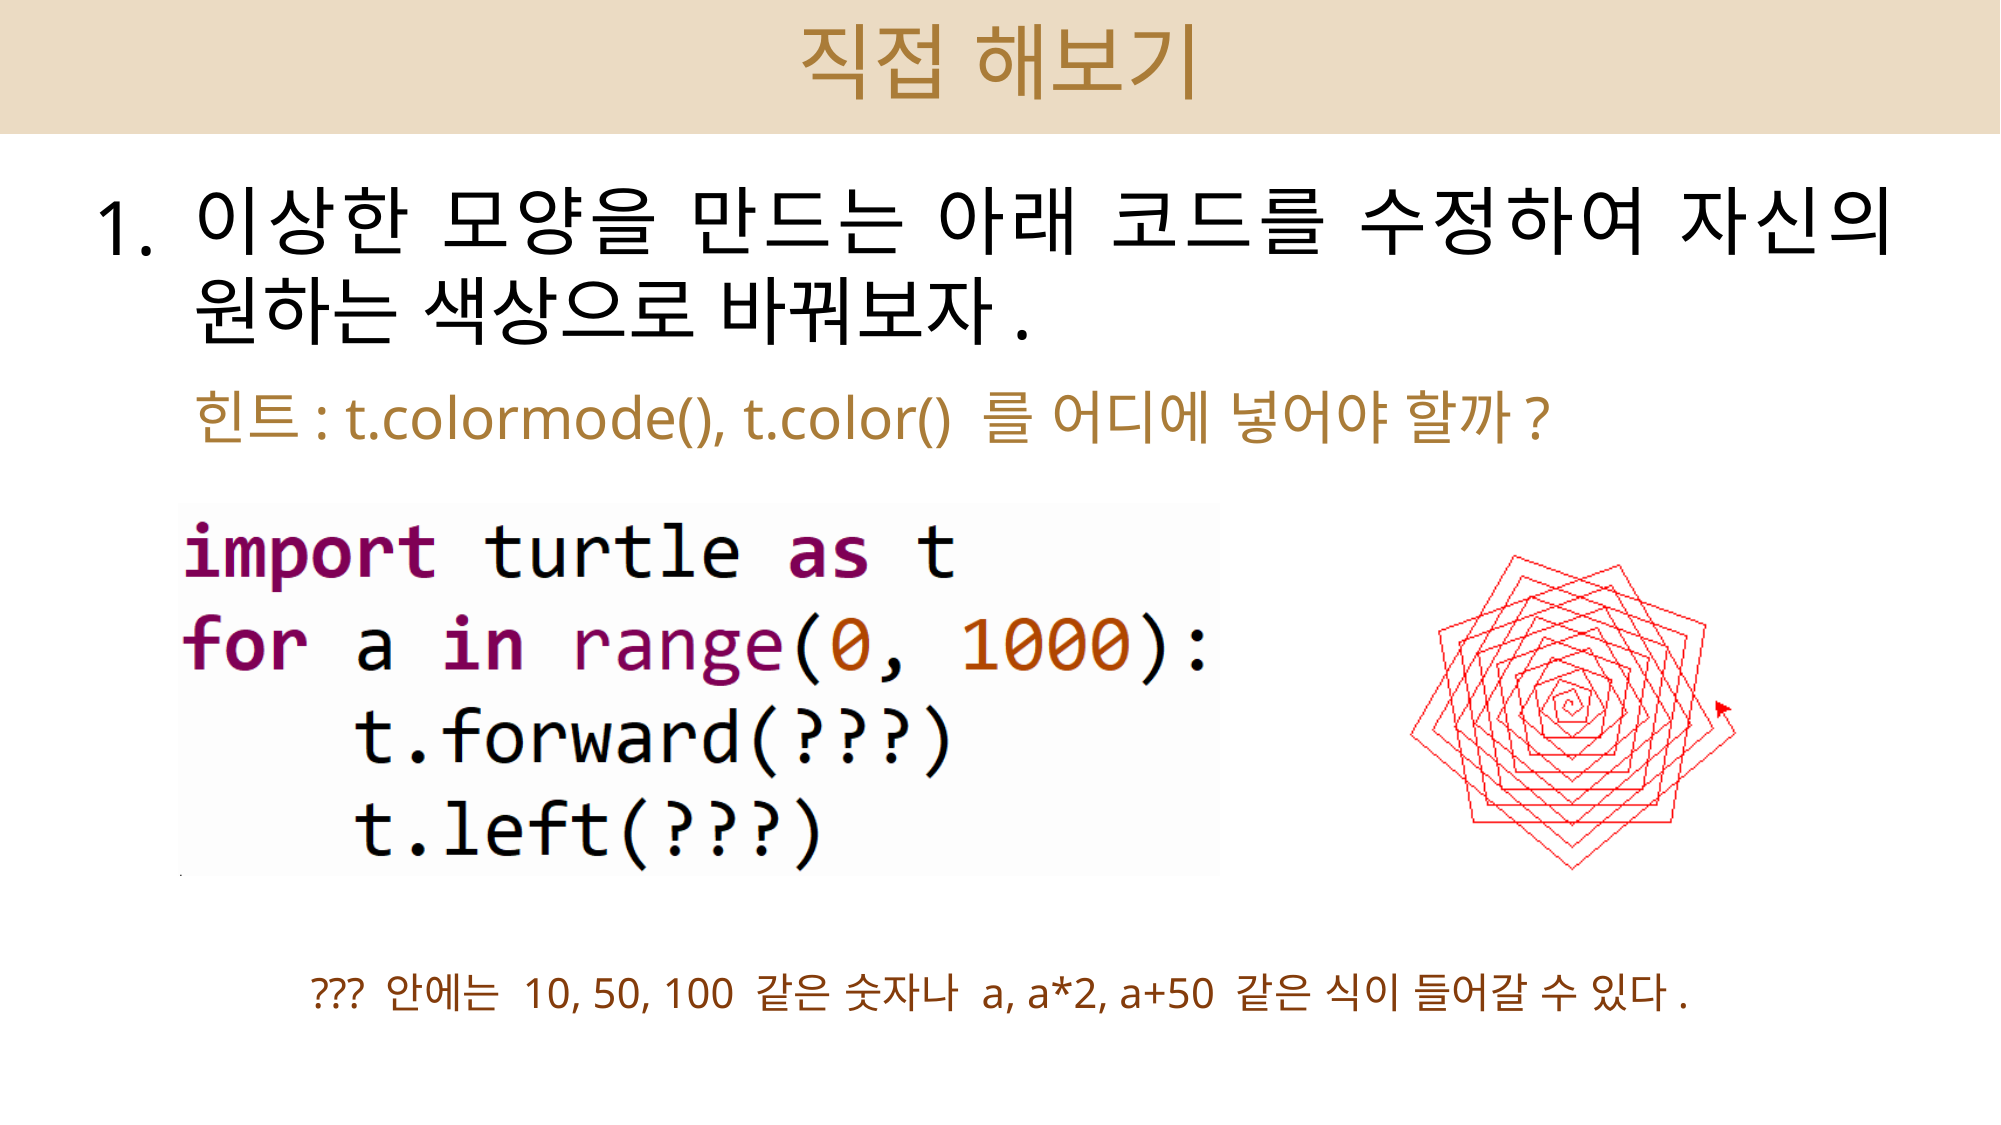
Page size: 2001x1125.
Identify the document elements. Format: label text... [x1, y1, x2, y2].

picture [1390, 535, 1777, 886]
text_box 직접 해보기 [0, 2, 2000, 118]
text_box 힌트: t.colormode(), t.color() 를 어디에 넣어야 할까? [178, 373, 1913, 459]
text_box 1. [78, 173, 178, 278]
text_box [0, 118, 2000, 135]
text_box ??? 안에는 10, 50, 100 같은 숫자나 a, a*2, a+50 같은 식이 들어갈 수 있다. [0, 959, 2000, 1024]
text_box 이상한 모양을 만드는 아래 코드를 수정하여 자신의 원하는 색상으로 바꿔보자. [178, 166, 1913, 362]
picture [178, 503, 1220, 876]
